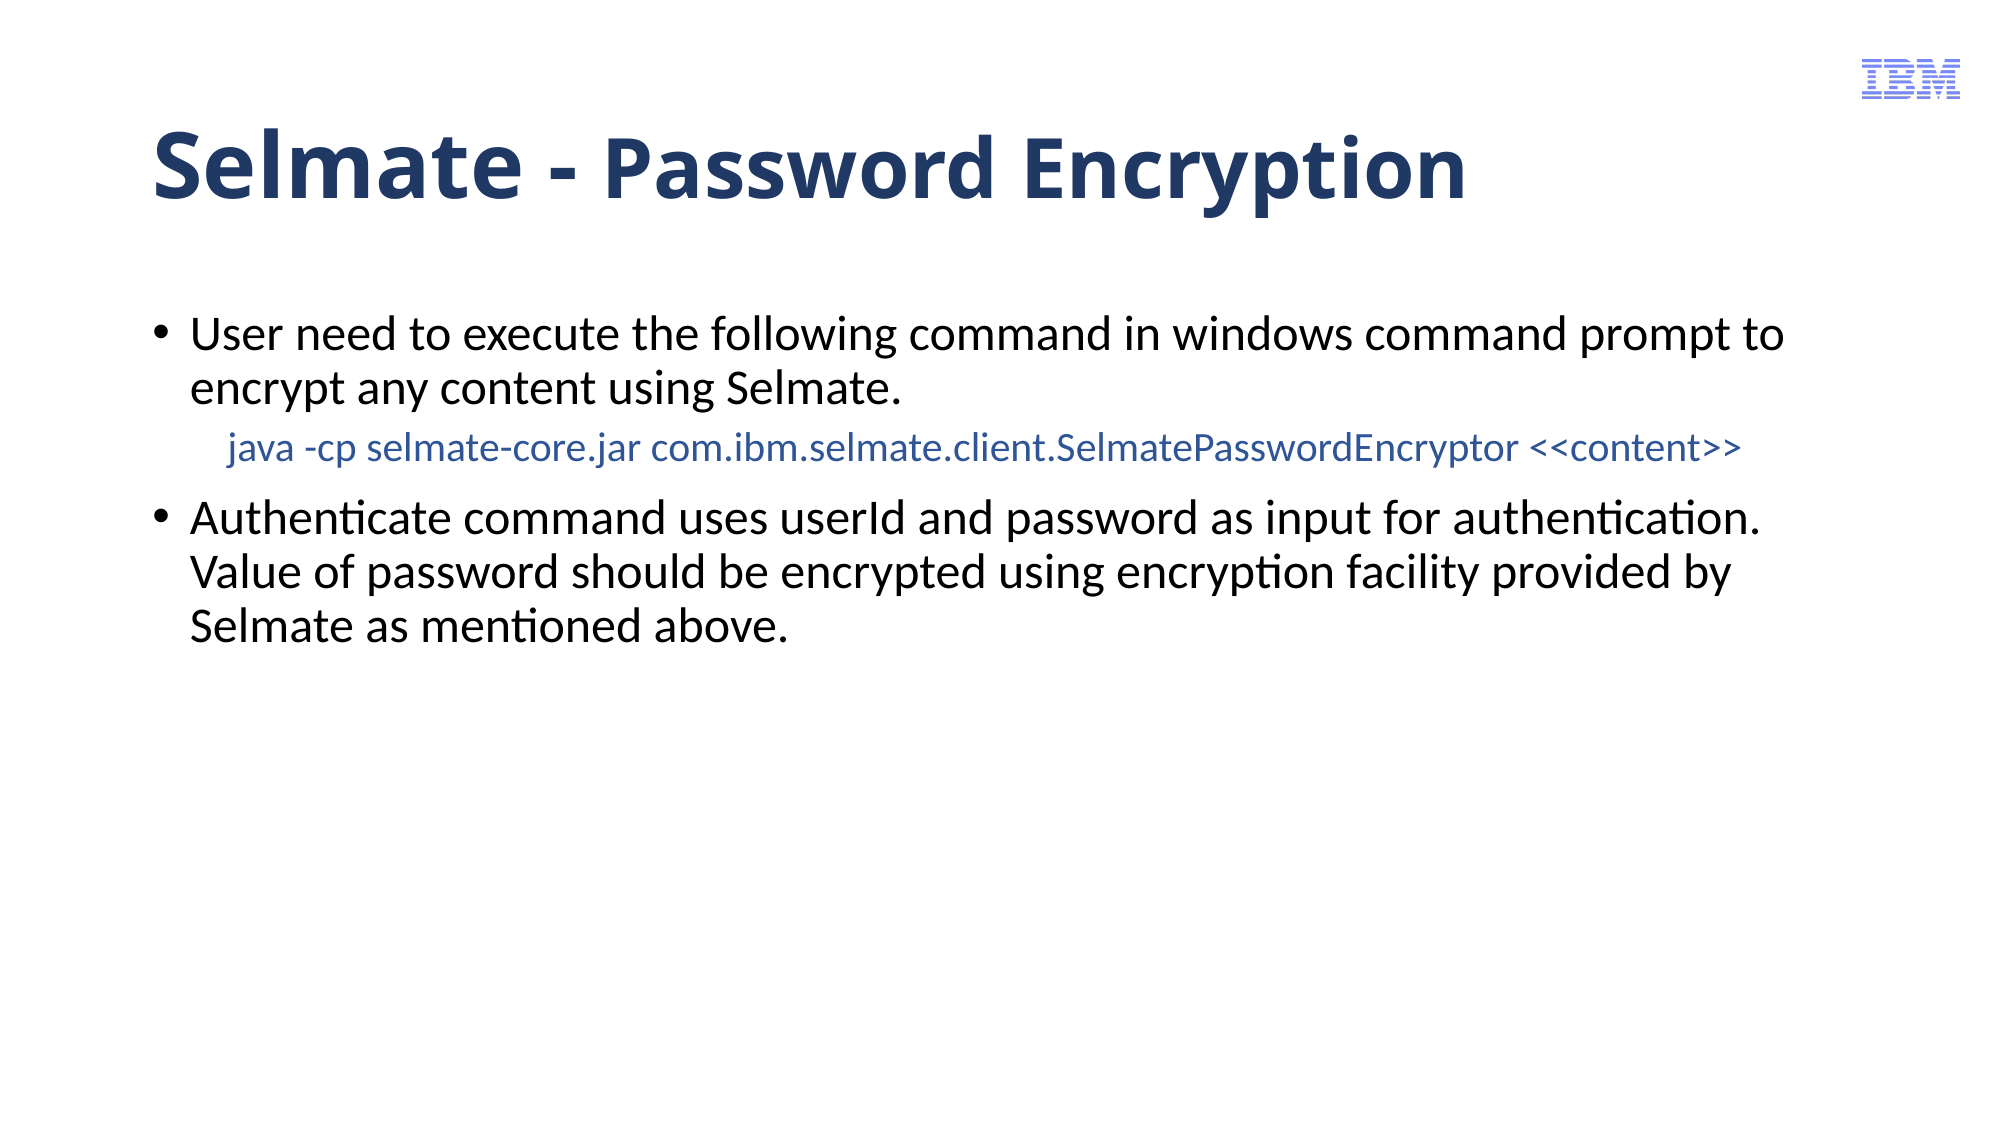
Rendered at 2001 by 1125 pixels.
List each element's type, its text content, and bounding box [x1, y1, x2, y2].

list User need to execute the following command in windows command prompt to encrypt any content using Selmate. java -cp selmate-core.jar com.ibm.selmate.client.SelmatePasswordEncryptor <<content>> Authenticate command uses userId and password as input for authentication. Value of password should be encrypted using encryption facility provided by Selmate as mentioned above. [137, 299, 1863, 1014]
title Selmate - Password Encryption [137, 59, 1863, 278]
picture [1862, 59, 1960, 99]
